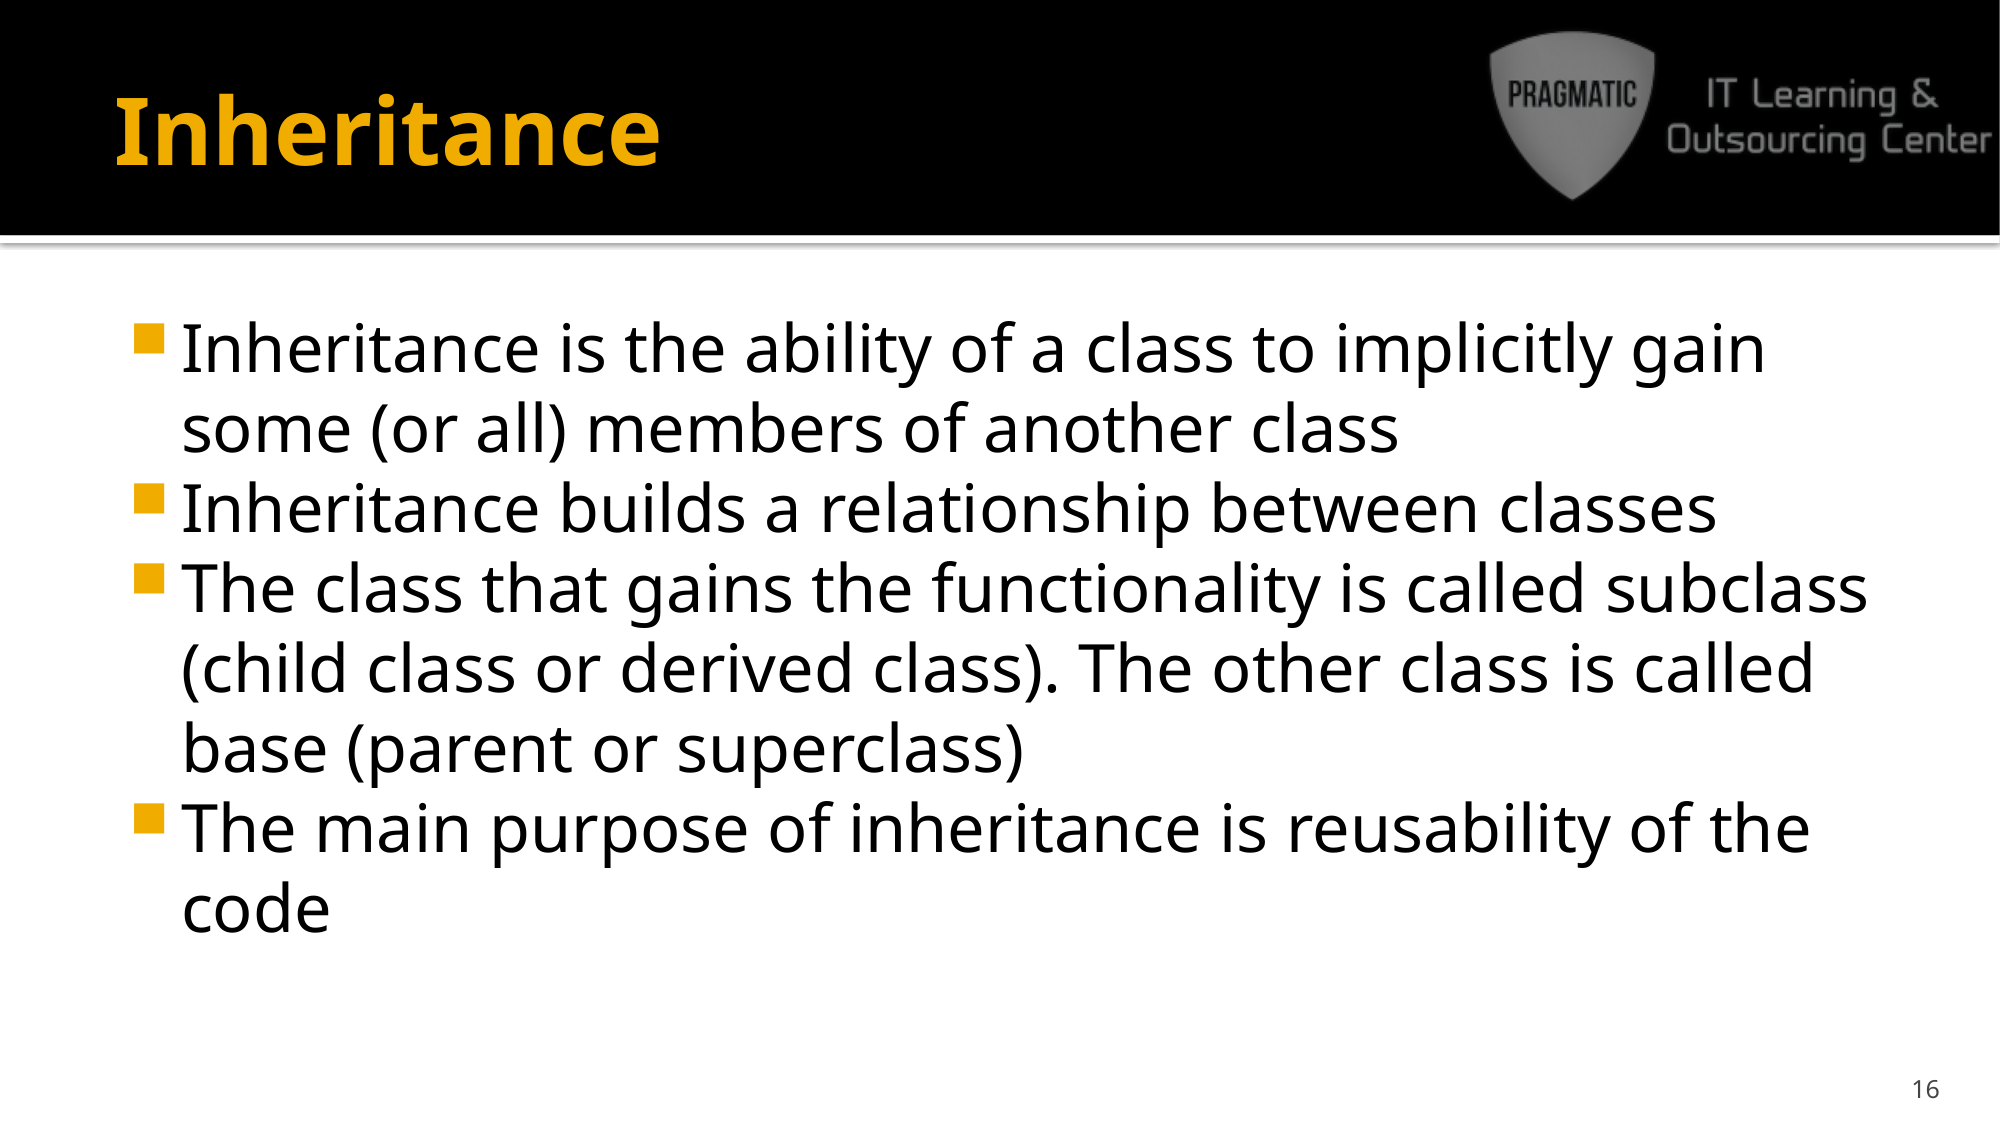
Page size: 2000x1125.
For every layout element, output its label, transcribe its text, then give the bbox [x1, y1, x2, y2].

title Inheritance [99, 25, 1475, 231]
list Inheritance is the ability of a class to implicitly gain some (or all) members of another class Inheritance builds a relationship between classes The class that gains the functionality is called subclass (child class or derived class). The other class is called base (parent or superclass) The main purpose of inheritance is reusability of the code [99, 291, 1900, 1050]
picture [1484, 24, 2000, 207]
slide_number 16 [1794, 1062, 1955, 1108]
